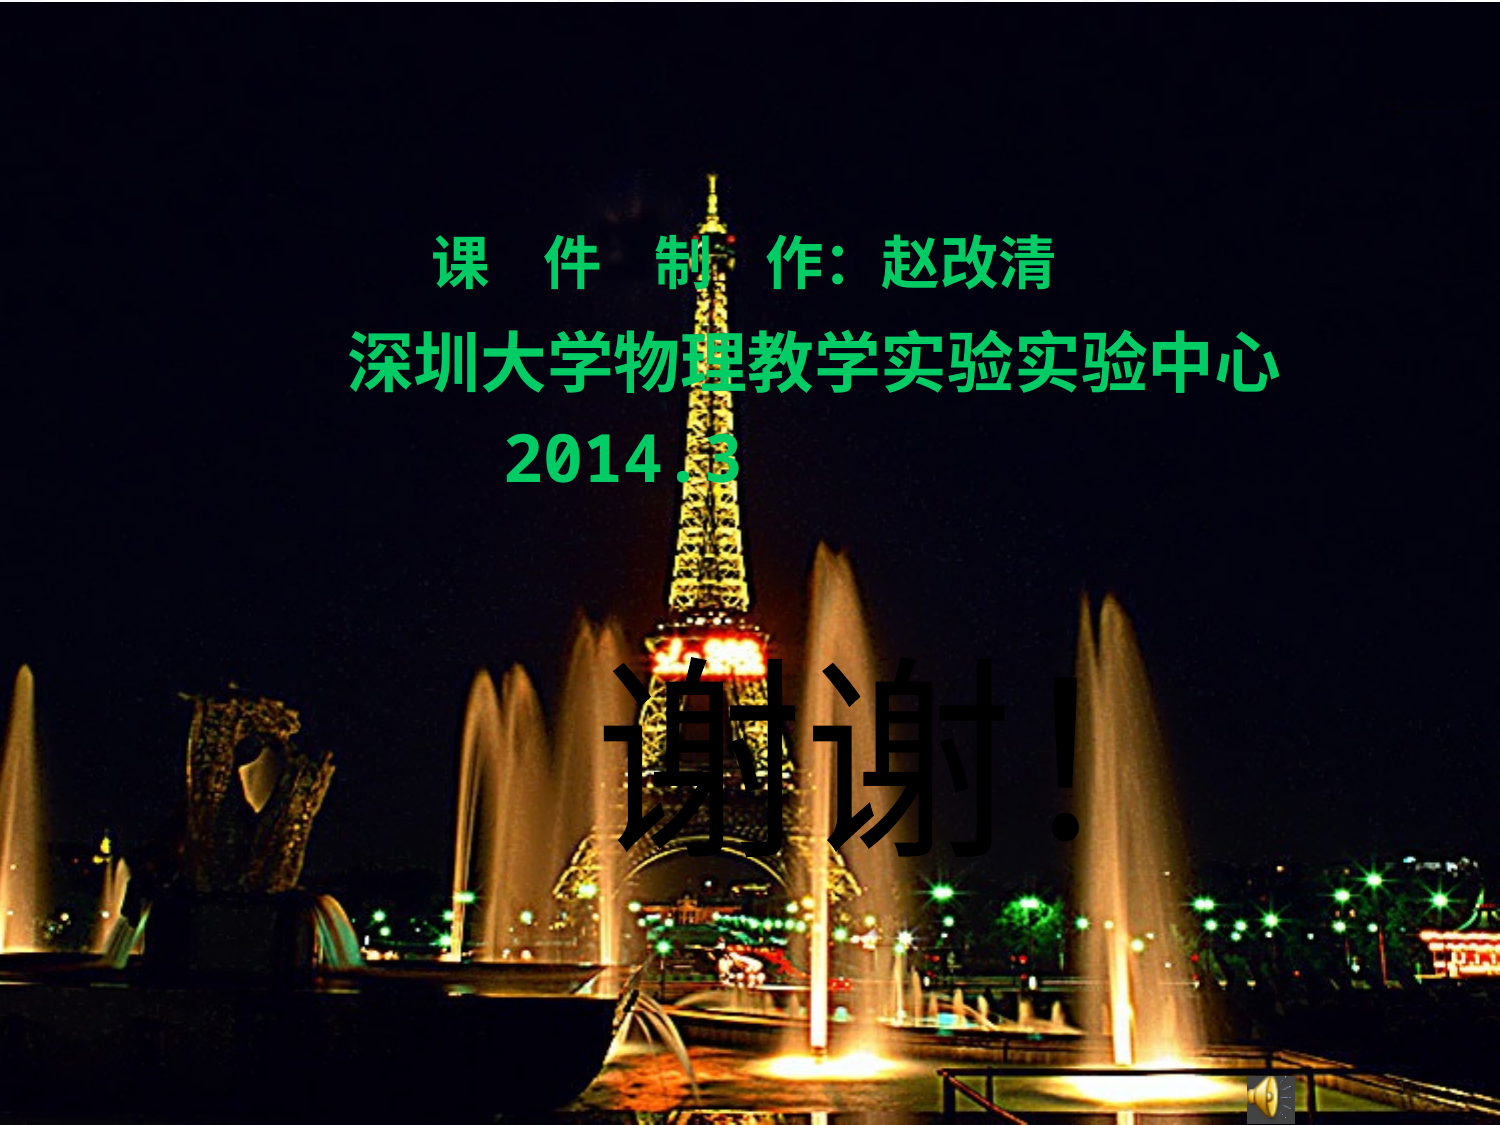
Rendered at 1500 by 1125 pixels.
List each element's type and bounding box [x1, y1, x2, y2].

picture [0, 0, 1500, 1125]
text_box [332, 133, 1297, 504]
